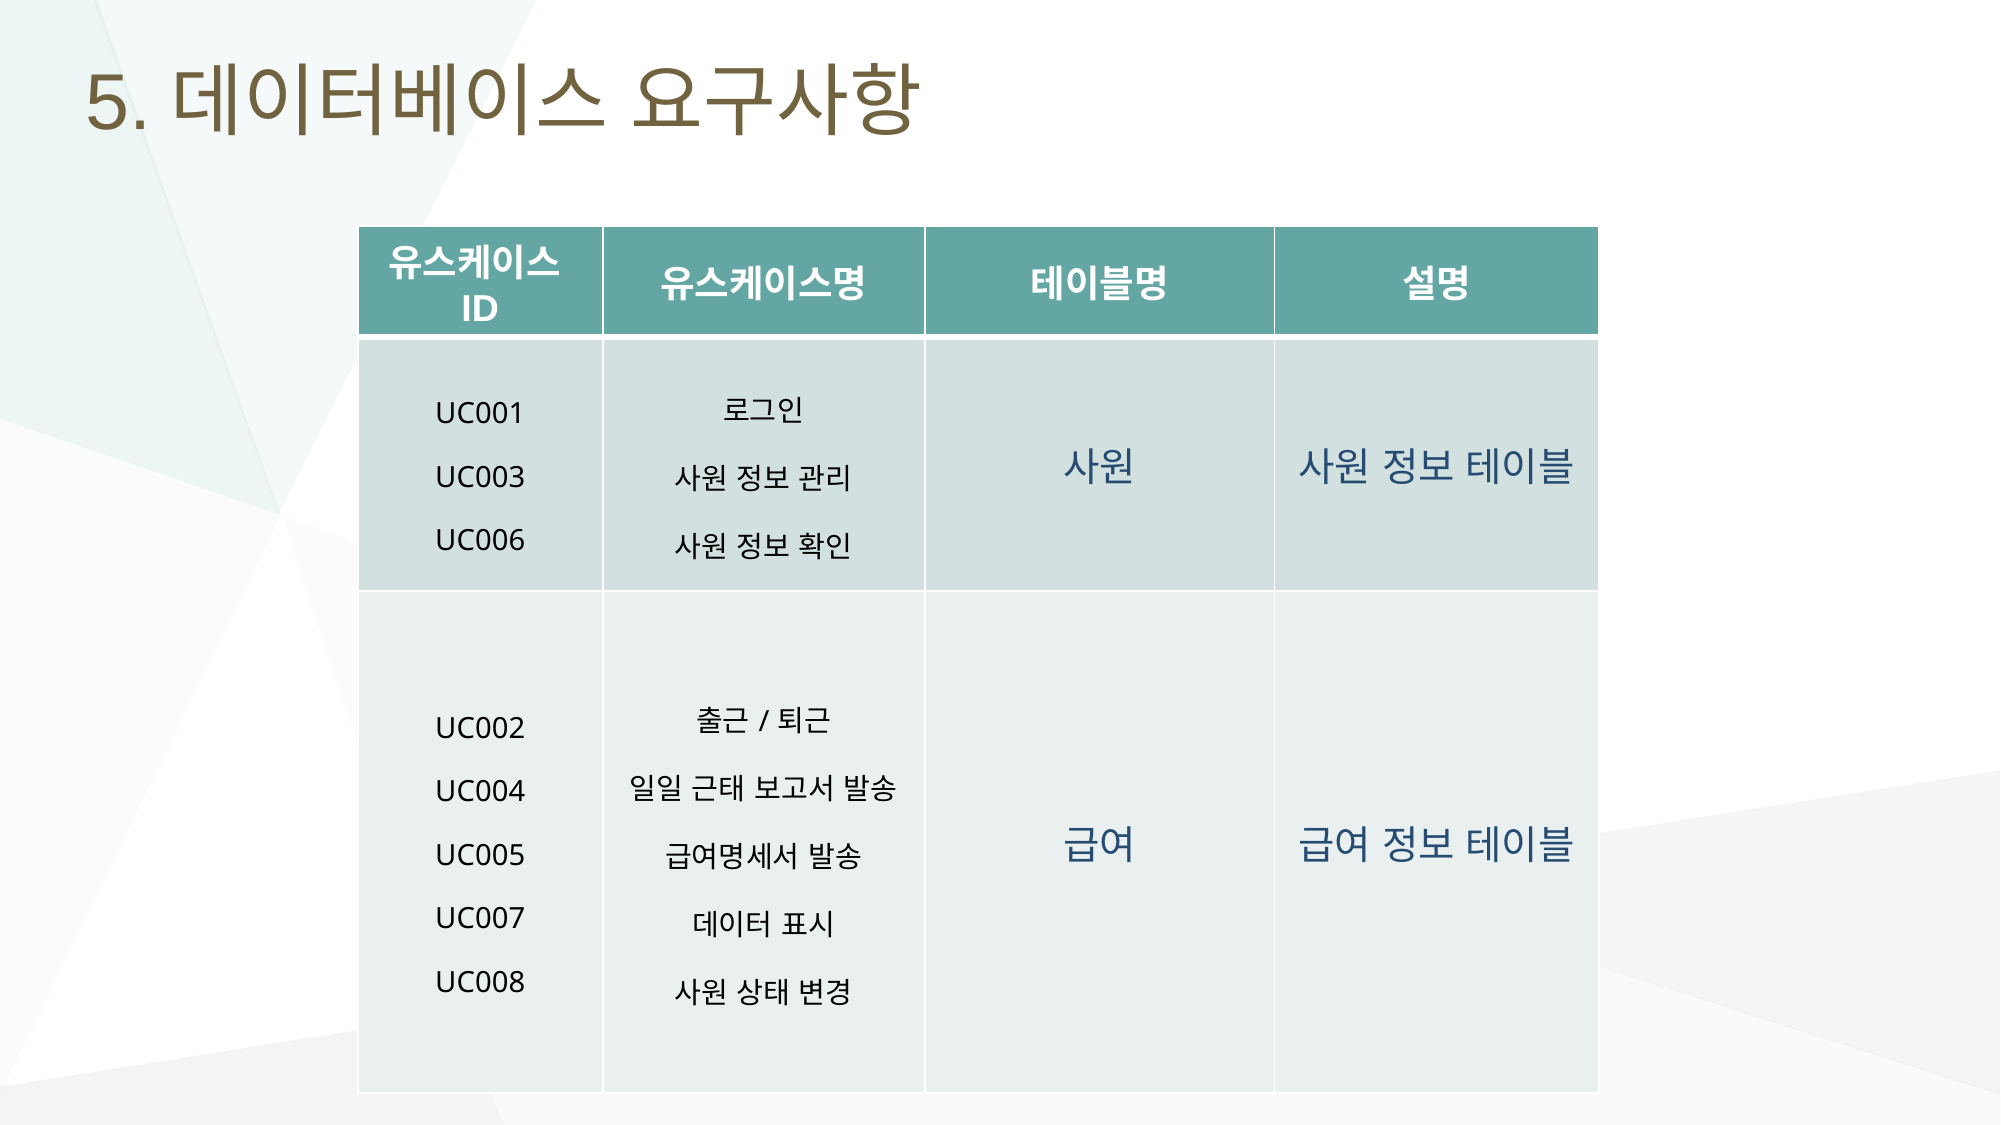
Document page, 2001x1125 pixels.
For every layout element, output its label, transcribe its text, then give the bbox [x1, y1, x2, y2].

table_header 설명 [1275, 227, 1598, 334]
table_header 유스케이스명 [604, 227, 924, 334]
table_cell UC002 UC004 UC005 UC007 UC008 [359, 592, 602, 1092]
title 5.데이터베이스 요구사항 [70, 20, 1925, 175]
table_header 유스케이스ID [359, 227, 602, 334]
table_cell 급여 정보 테이블 [1275, 592, 1598, 1092]
table_cell 급여 [926, 592, 1274, 1092]
table_cell 출근/퇴근 일일 근태 보고서 발송 급여명세서 발송 데이터 표시 사원 상태 변경 [604, 592, 924, 1092]
table_cell 로그인 사원 정보 관리 사원 정보 확인 [604, 340, 924, 590]
table_header 테이블명 [926, 227, 1274, 334]
table_cell UC001 UC003 UC006 [359, 340, 602, 590]
table_cell 사원 [926, 340, 1274, 590]
table_cell 사원 정보 테이블 [1275, 340, 1598, 590]
